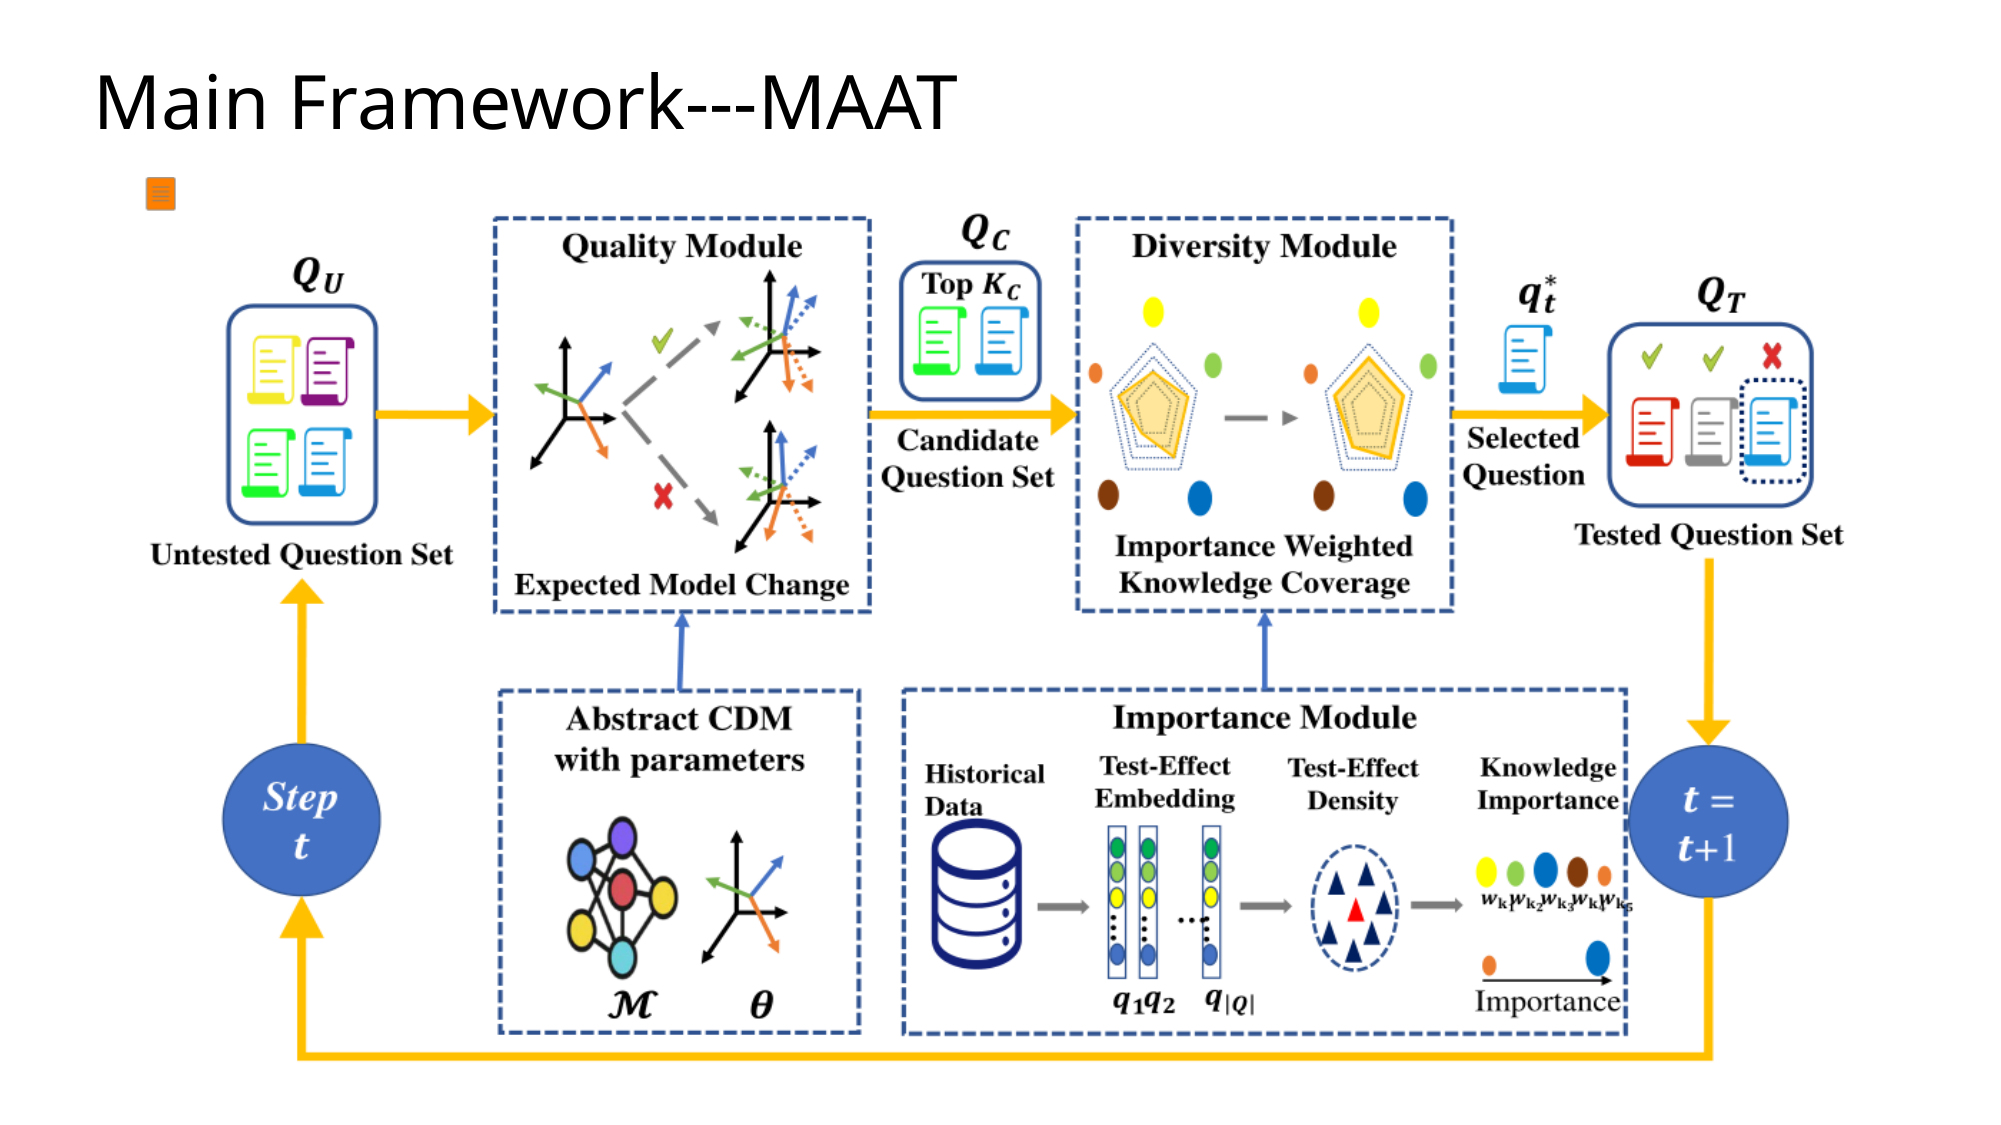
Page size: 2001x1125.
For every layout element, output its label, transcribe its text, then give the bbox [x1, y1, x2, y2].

picture [143, 177, 1857, 1088]
title Main Framework---MAAT [78, 37, 1804, 173]
